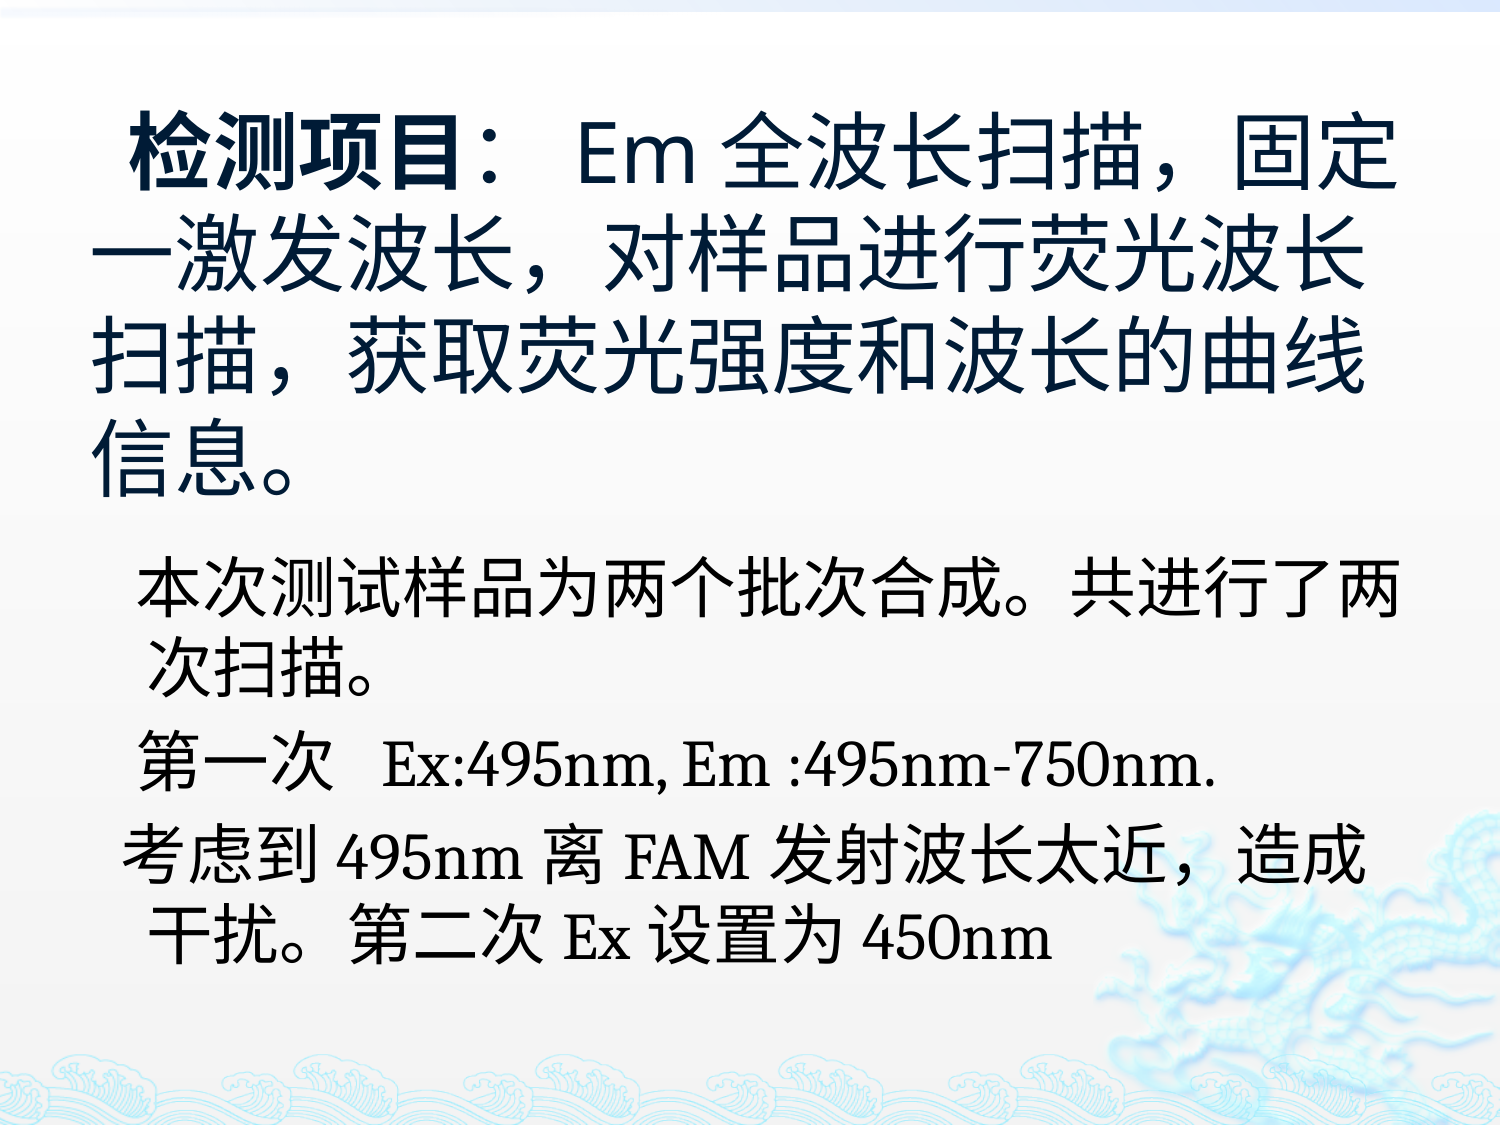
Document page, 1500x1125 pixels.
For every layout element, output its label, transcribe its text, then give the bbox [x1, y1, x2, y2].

title 检测项目：Em全波长扫描，固定一激发波长，对样品进行荧光波长扫描，获取荧光强度和波长的曲线信息。 [75, 90, 1425, 516]
list 本次测试样品为两个批次合成。共进行了两次扫描。 第一次 Ex:495nm, Em :495nm-750nm. 考虑到495nm离FAM发射波长太近，造成干扰。第二次Ex设置为450nm [75, 538, 1425, 1083]
